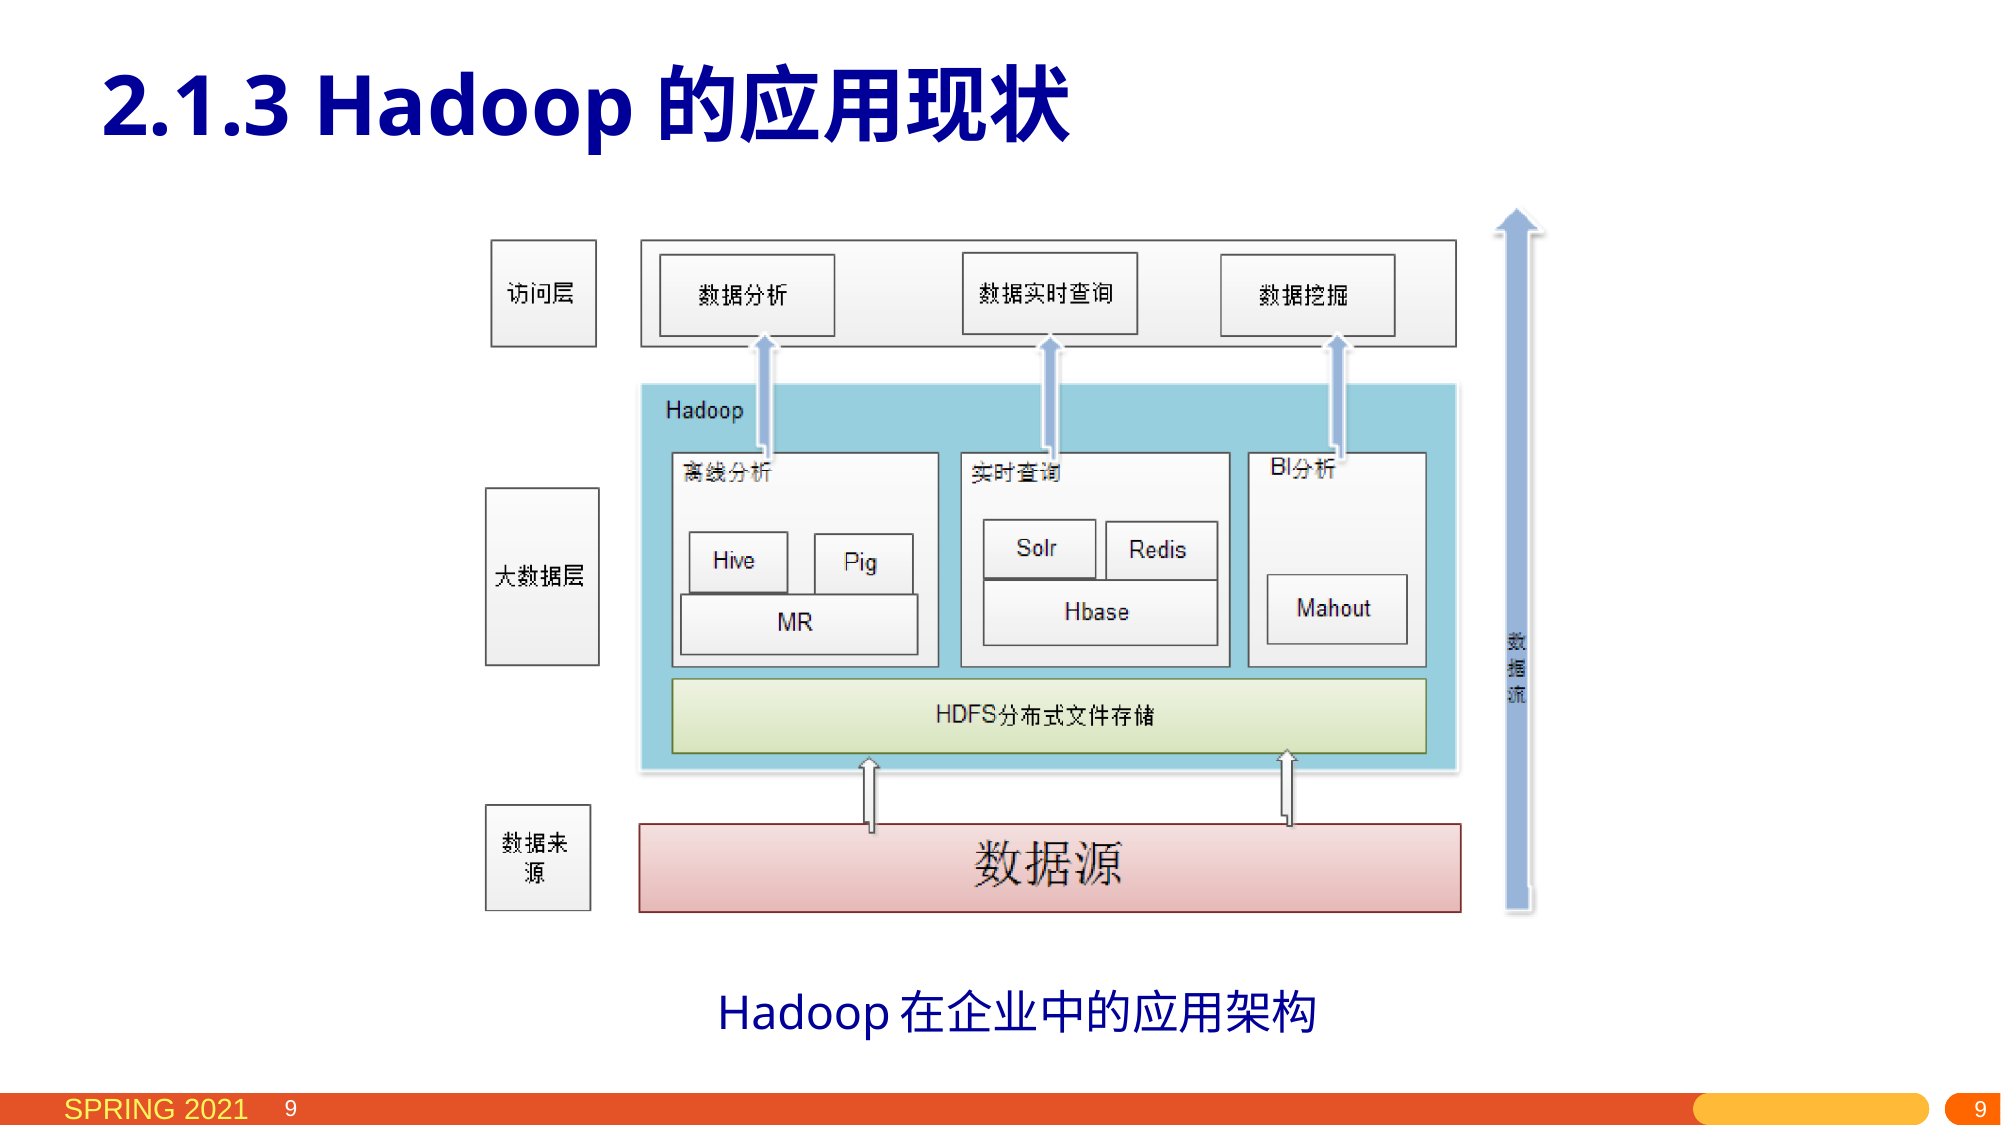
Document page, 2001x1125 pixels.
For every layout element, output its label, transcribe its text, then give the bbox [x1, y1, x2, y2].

picture [326, 199, 1709, 934]
list Hadoop在企业中的应用架构 [338, 976, 1697, 1047]
title 2.1.3 Hadoop的应用现状 [86, 42, 1914, 161]
